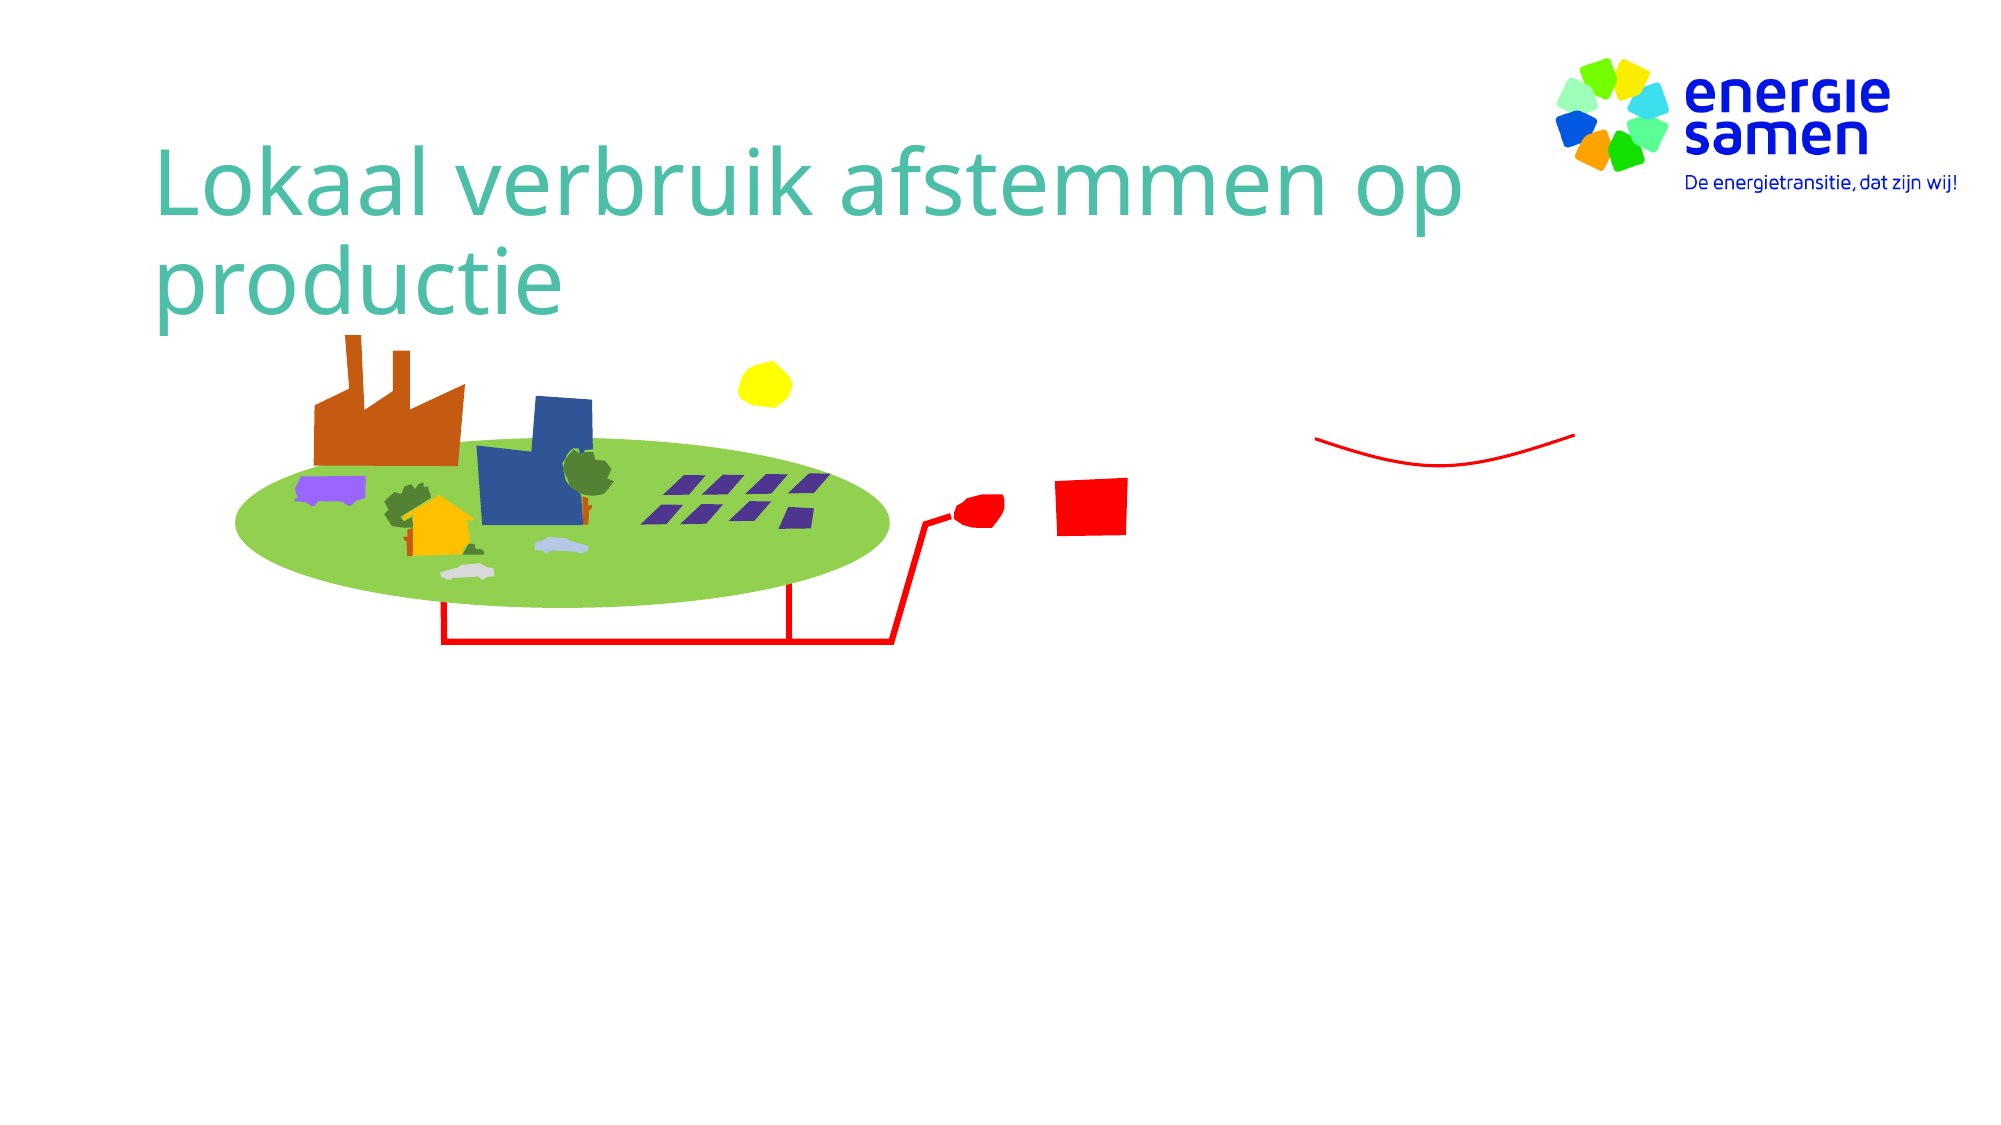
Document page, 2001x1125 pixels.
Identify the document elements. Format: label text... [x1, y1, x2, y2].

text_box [534, 536, 590, 555]
text_box [442, 515, 952, 643]
picture [1521, 28, 1984, 225]
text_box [640, 322, 835, 532]
text_box [312, 334, 467, 468]
text_box [401, 493, 476, 557]
title Lokaal verbruik afstemmen op productie [137, 126, 1863, 344]
text_box [564, 450, 616, 497]
text_box [233, 437, 891, 609]
text_box [475, 394, 594, 527]
text_box [1314, 434, 1575, 467]
text_box [460, 542, 486, 556]
text_box [1053, 476, 1129, 538]
text_box [583, 496, 594, 526]
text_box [439, 562, 495, 581]
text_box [293, 475, 368, 507]
text_box [382, 481, 432, 529]
text_box [952, 493, 1006, 529]
text_box [402, 529, 412, 558]
